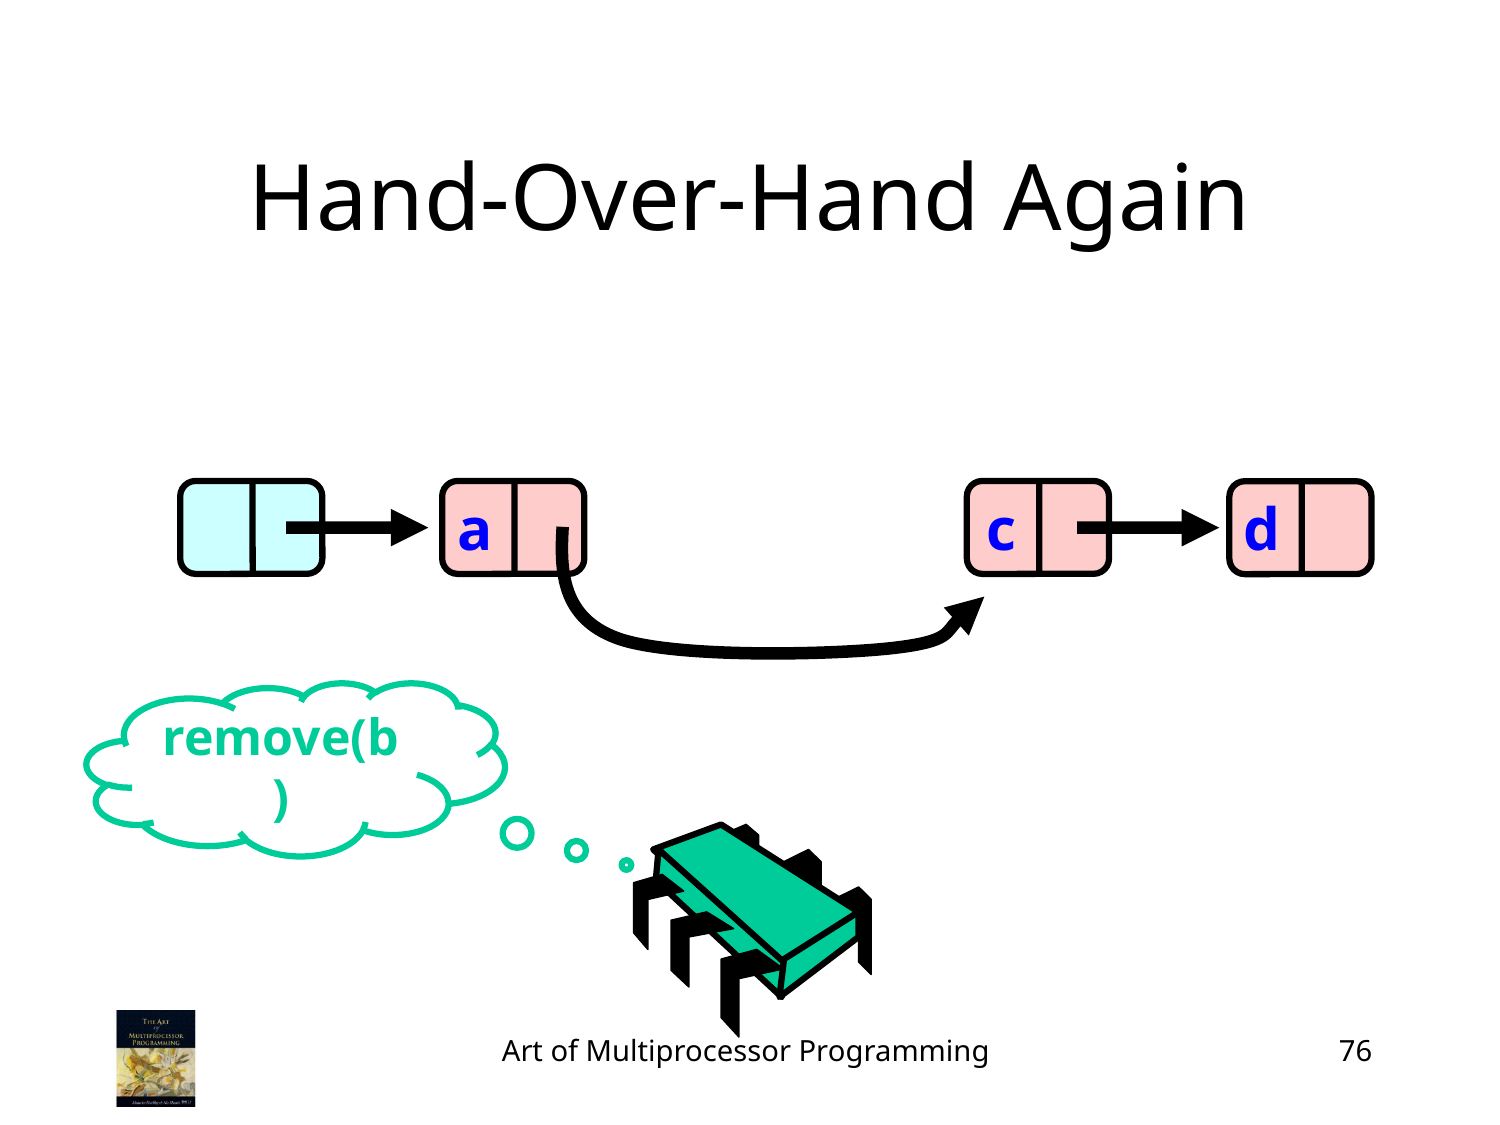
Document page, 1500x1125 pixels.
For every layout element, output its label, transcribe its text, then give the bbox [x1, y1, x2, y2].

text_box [633, 824, 872, 1038]
footer Art of Multiprocessor Programming [464, 1024, 1028, 1101]
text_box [441, 479, 585, 576]
text_box [328, 521, 429, 534]
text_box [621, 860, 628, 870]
slide_number 76 [1074, 1024, 1388, 1101]
text_box remove(b) [502, 818, 532, 848]
picture [107, 1010, 204, 1107]
text_box remove(b) [86, 683, 506, 857]
text_box [1115, 521, 1220, 534]
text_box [966, 479, 1110, 576]
title Hand-Over-Hand Again [112, 99, 1388, 288]
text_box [1228, 479, 1372, 576]
text_box [565, 531, 985, 654]
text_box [179, 479, 323, 576]
text_box remove(b) [566, 840, 587, 861]
